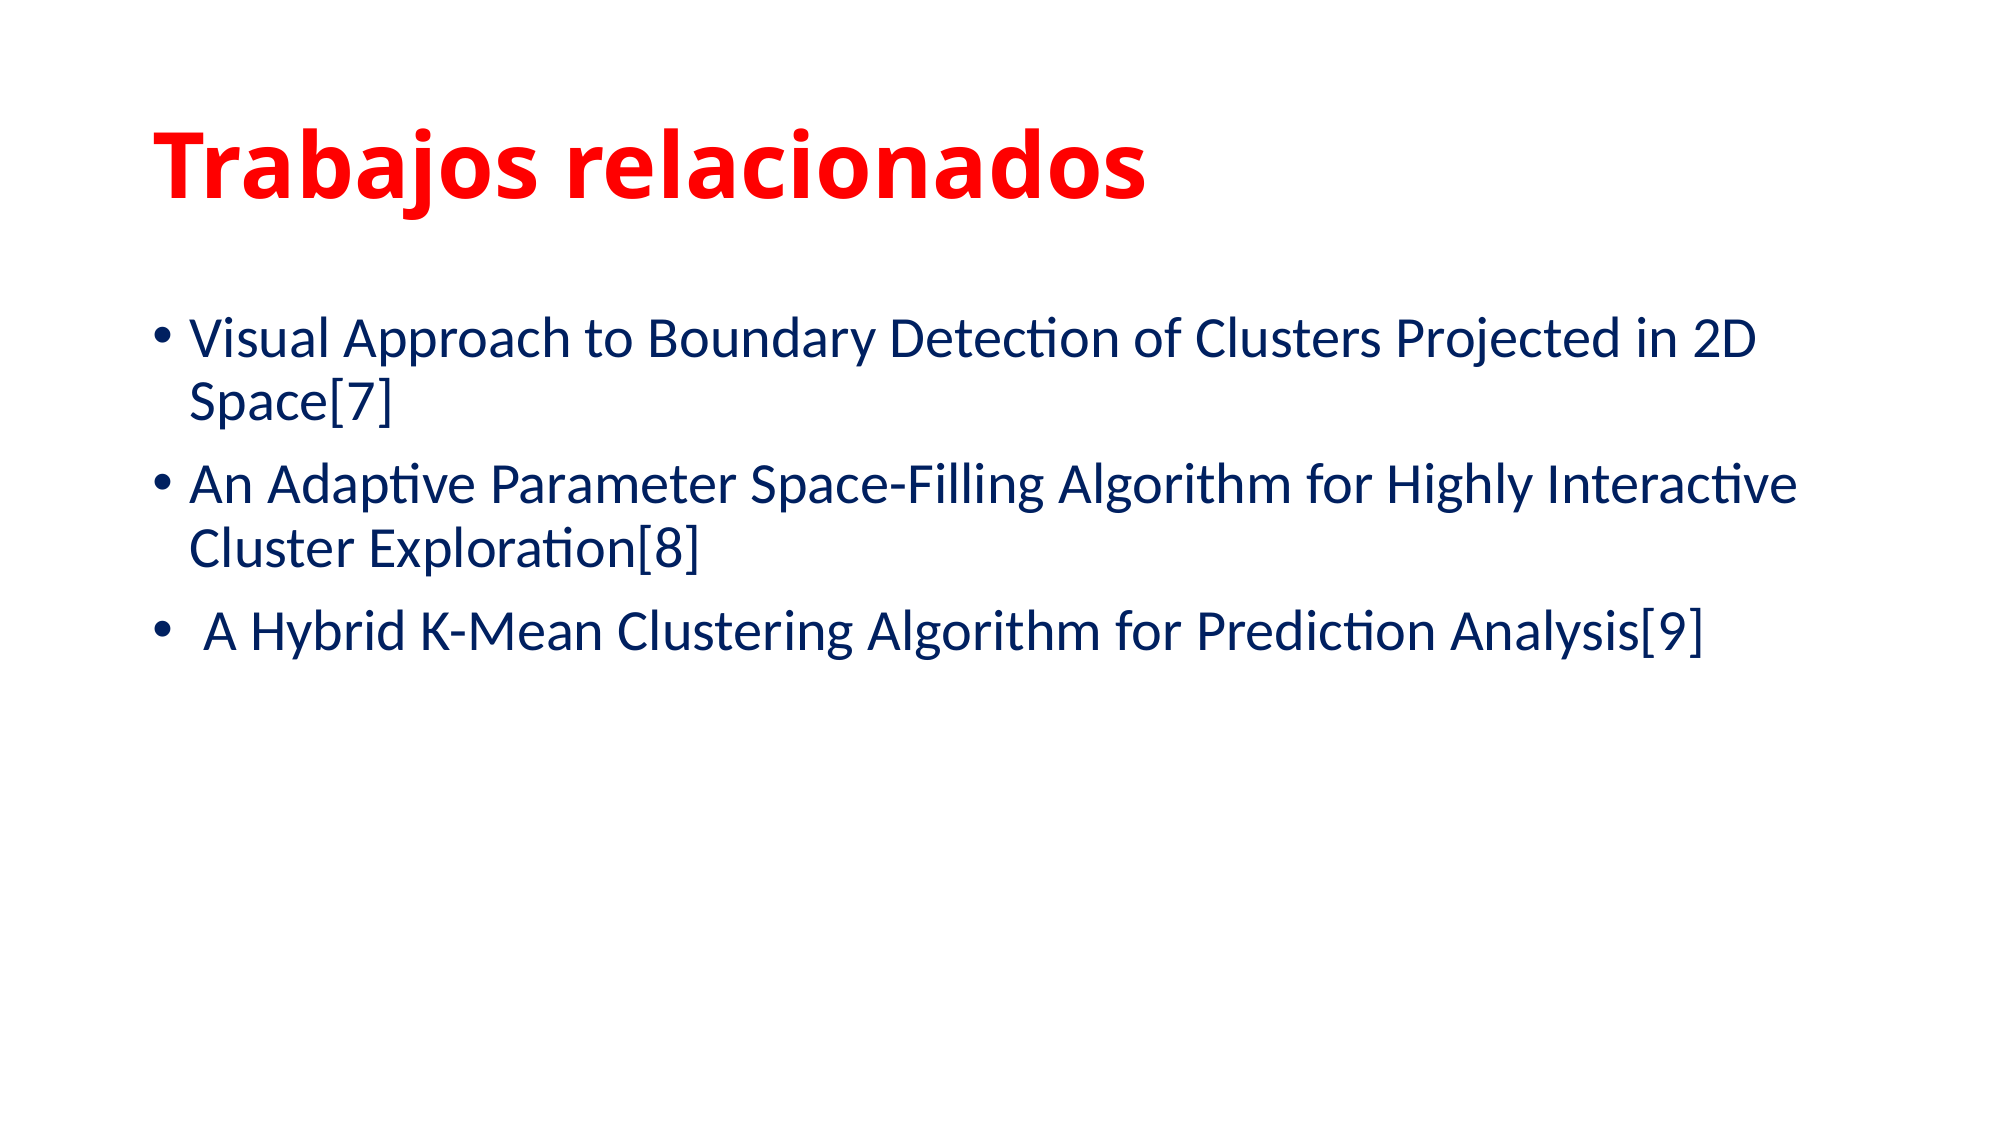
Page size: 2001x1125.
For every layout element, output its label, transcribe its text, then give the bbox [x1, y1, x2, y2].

list Visual Approach to Boundary Detection of Clusters Projected in 2D Space[7] An Adaptive Parameter Space-Filling Algorithm for Highly Interactive Cluster Exploration[8] A Hybrid K-Mean Clustering Algorithm for Prediction Analysis[9] [137, 299, 1863, 1014]
title Trabajos relacionados [137, 59, 1863, 278]
